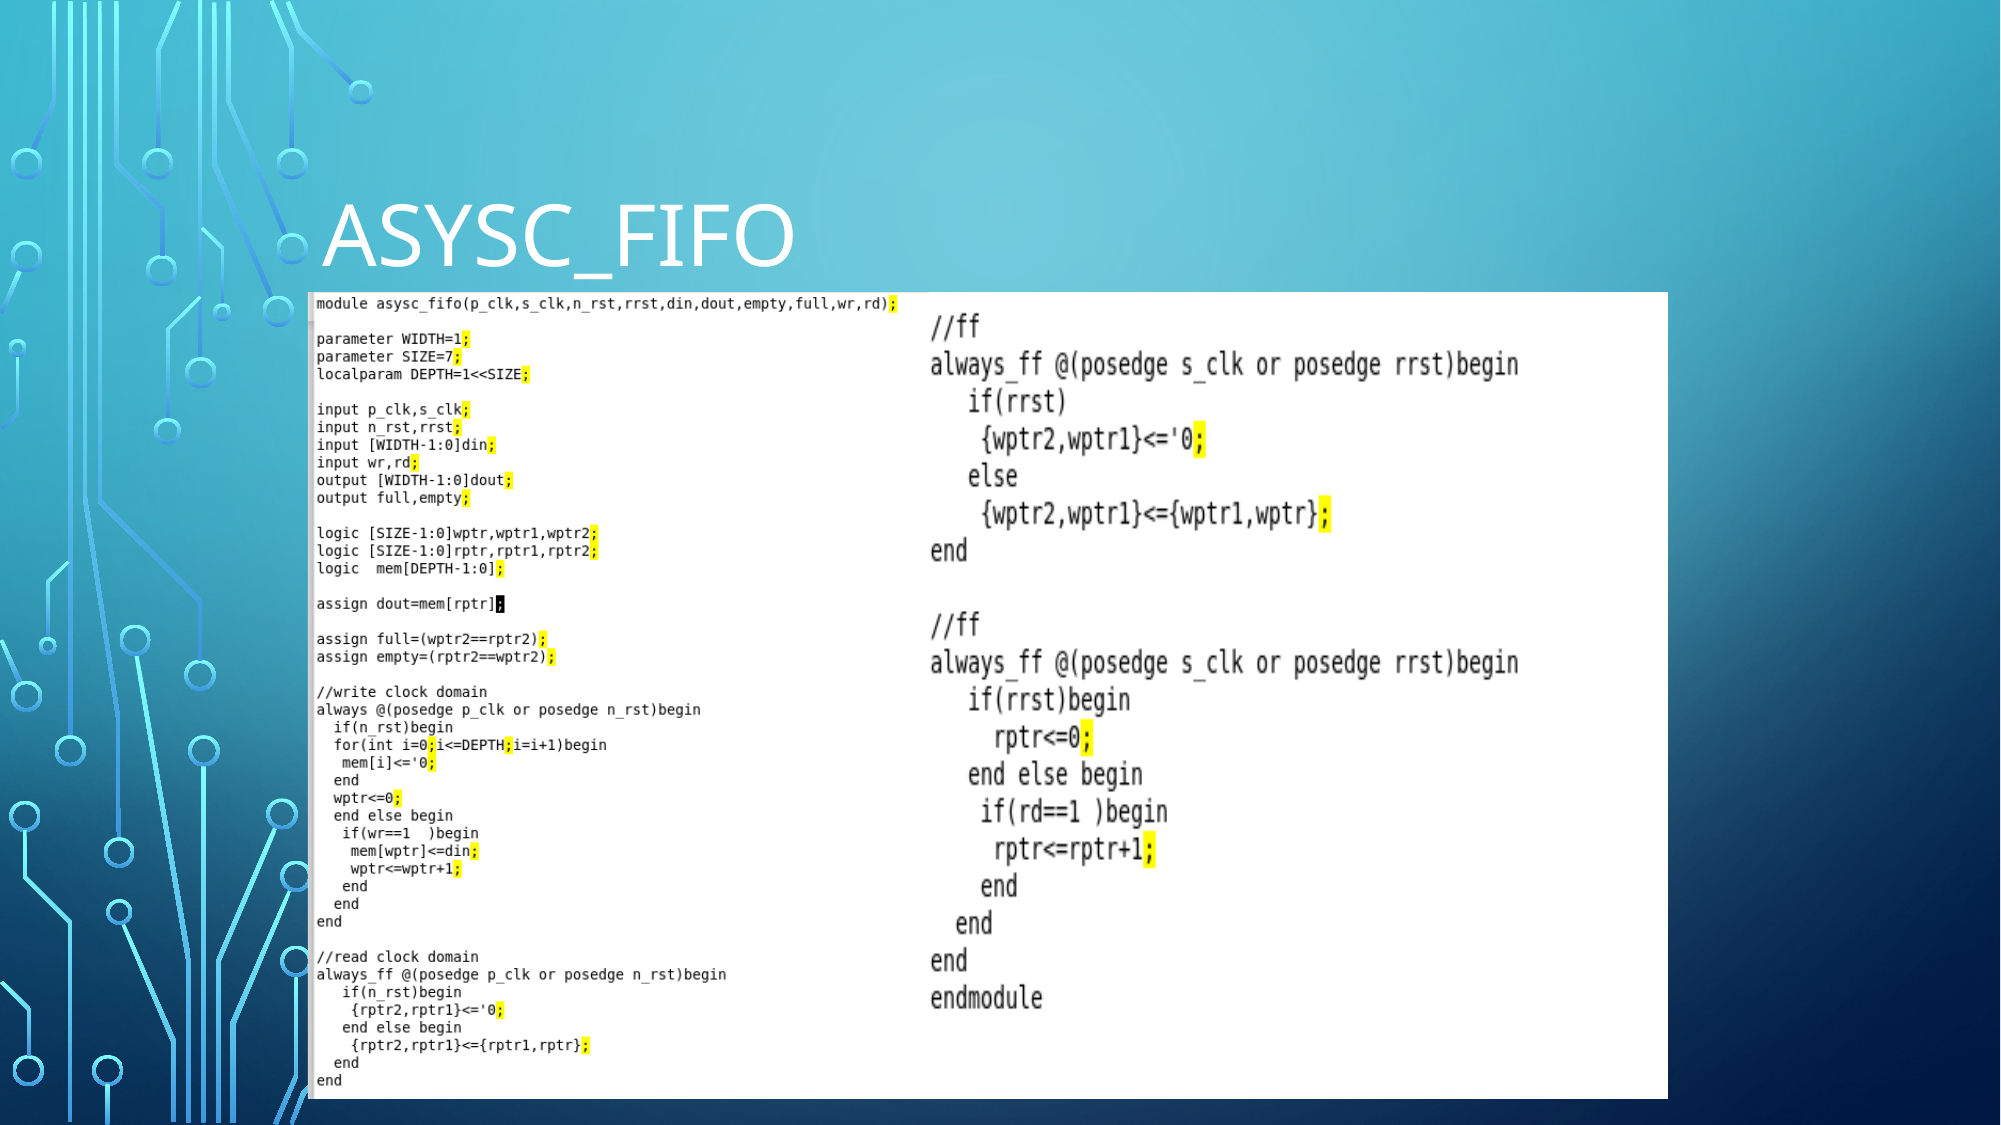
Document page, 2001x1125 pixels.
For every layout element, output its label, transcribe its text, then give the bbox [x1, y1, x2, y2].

title AsysC_Fifo [307, 184, 1750, 293]
picture [307, 291, 1668, 1099]
